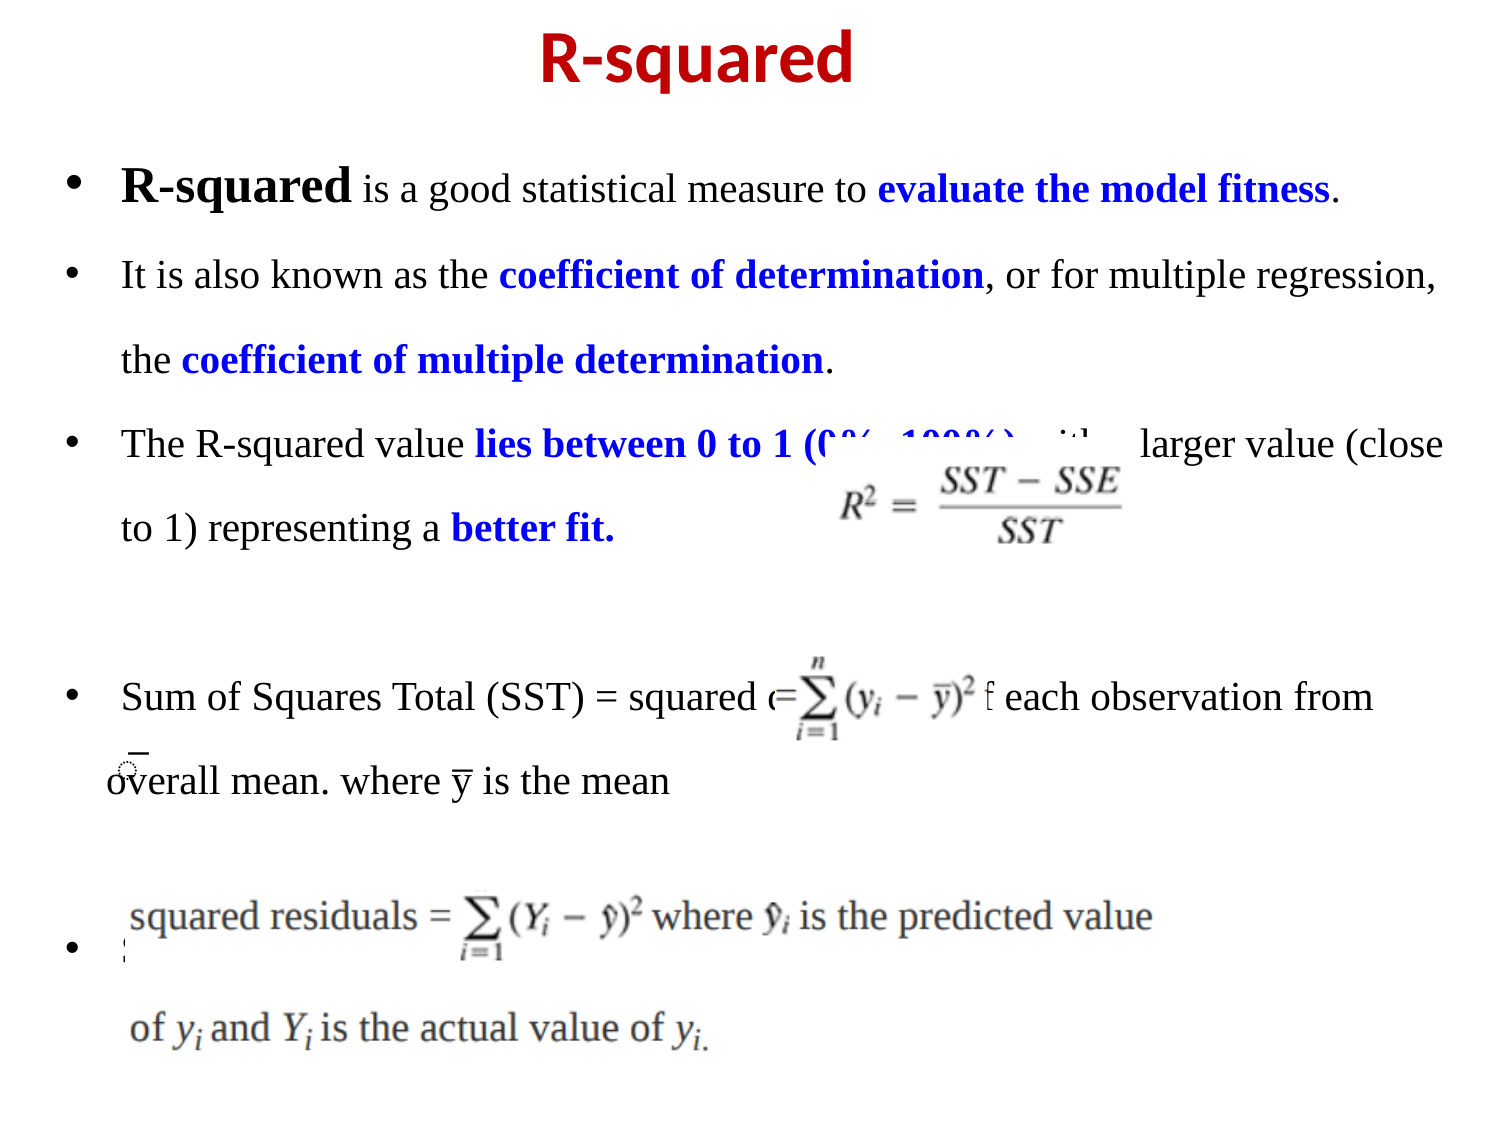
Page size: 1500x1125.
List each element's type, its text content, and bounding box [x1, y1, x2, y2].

picture [824, 437, 1138, 562]
text_box R-squared [524, 0, 913, 105]
list R-squared is a good statistical measure to evaluate the model fitness. It is also known as the coefficient of determination, or for multiple regression, the coefficient of multiple determination. The R-squared value lies between 0 to 1 (0%–100%) with a larger value (close to 1) representing a better fit. Sum of Squares Total (SST) = squared differences of each observation from overall mean. where y̅ is the mean Sum of Squared Errors (SSE) (of prediction) = sum of the [50, 99, 1463, 988]
picture [124, 890, 1160, 1063]
picture [774, 649, 988, 763]
text_box ̅ [101, 737, 154, 798]
